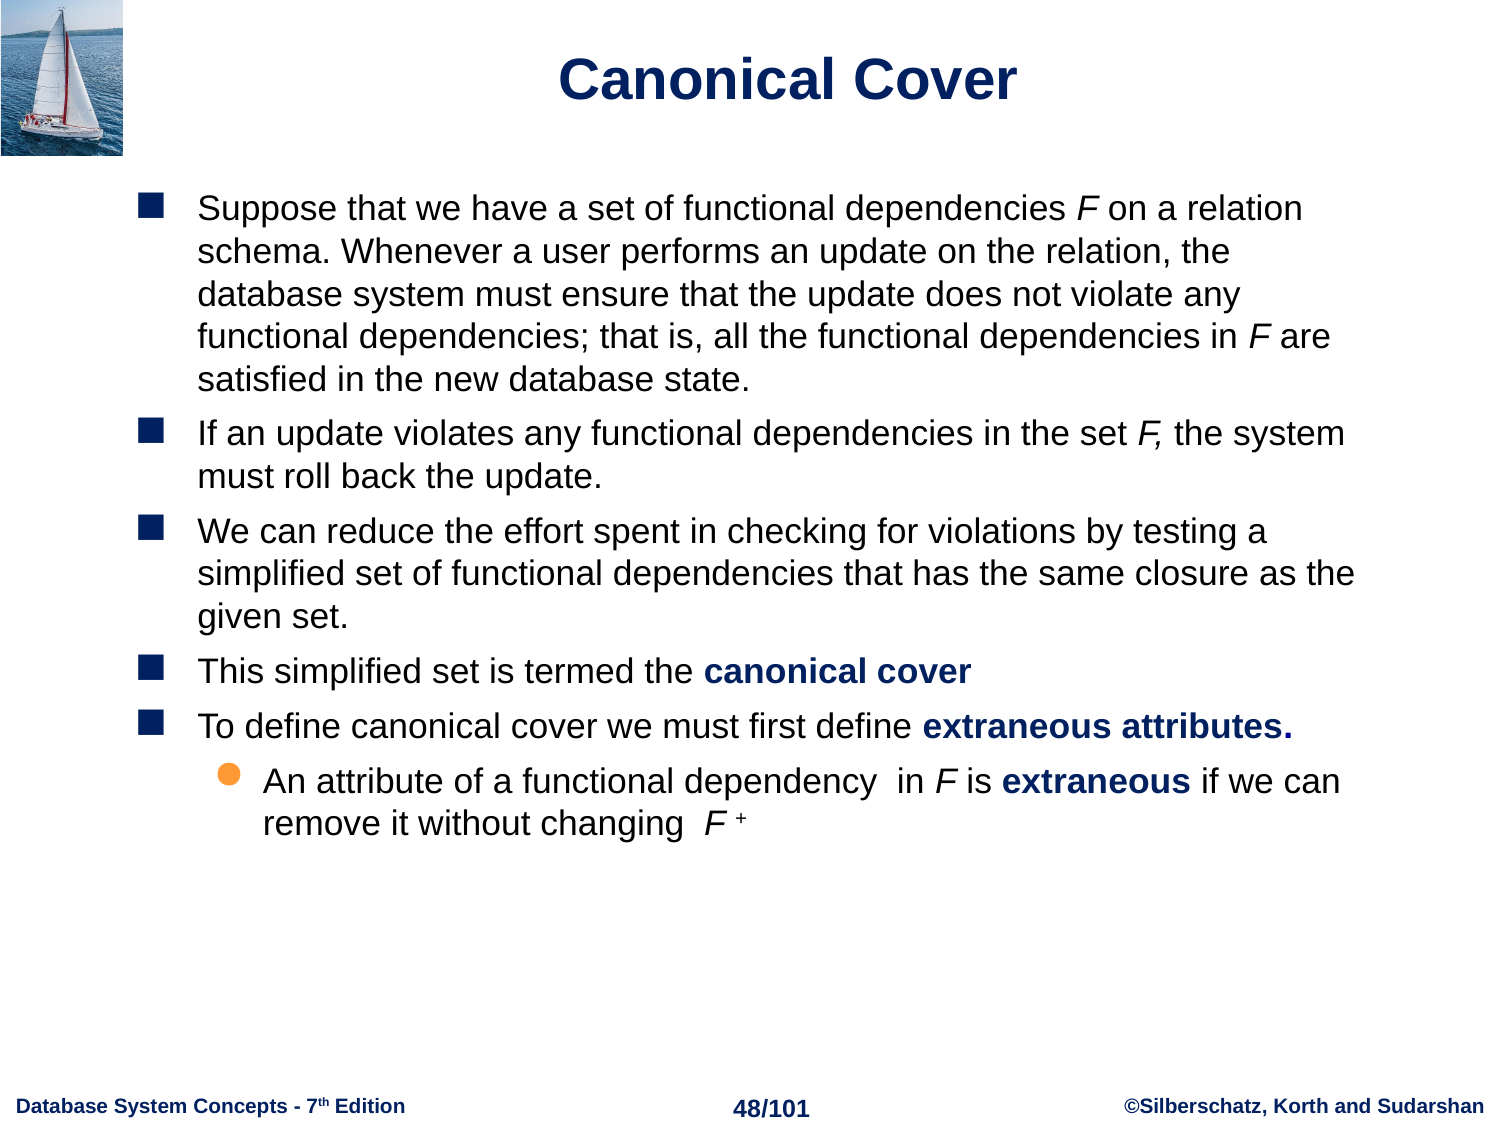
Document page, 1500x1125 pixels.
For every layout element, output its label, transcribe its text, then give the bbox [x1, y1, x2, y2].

title Canonical Cover [125, 18, 1452, 120]
picture [0, 0, 123, 156]
list Suppose that we have a set of functional dependencies F on a relation schema. Whenever a user performs an update on the relation, the database system must ensure that the update does not violate any functional dependencies; that is, all the functional dependencies in F are satisfied in the new database state. If an update violates any functional dependencies in the set F, the system must roll back the update. We can reduce the effort spent in checking for violations by testing a simplified set of functional dependencies that has the same closure as the given set. This simplified set is termed the canonical cover To define canonical cover we must first define extraneous attributes. An attribute of a functional dependency in F is extraneous if we can remove it without changing F + [126, 177, 1381, 904]
